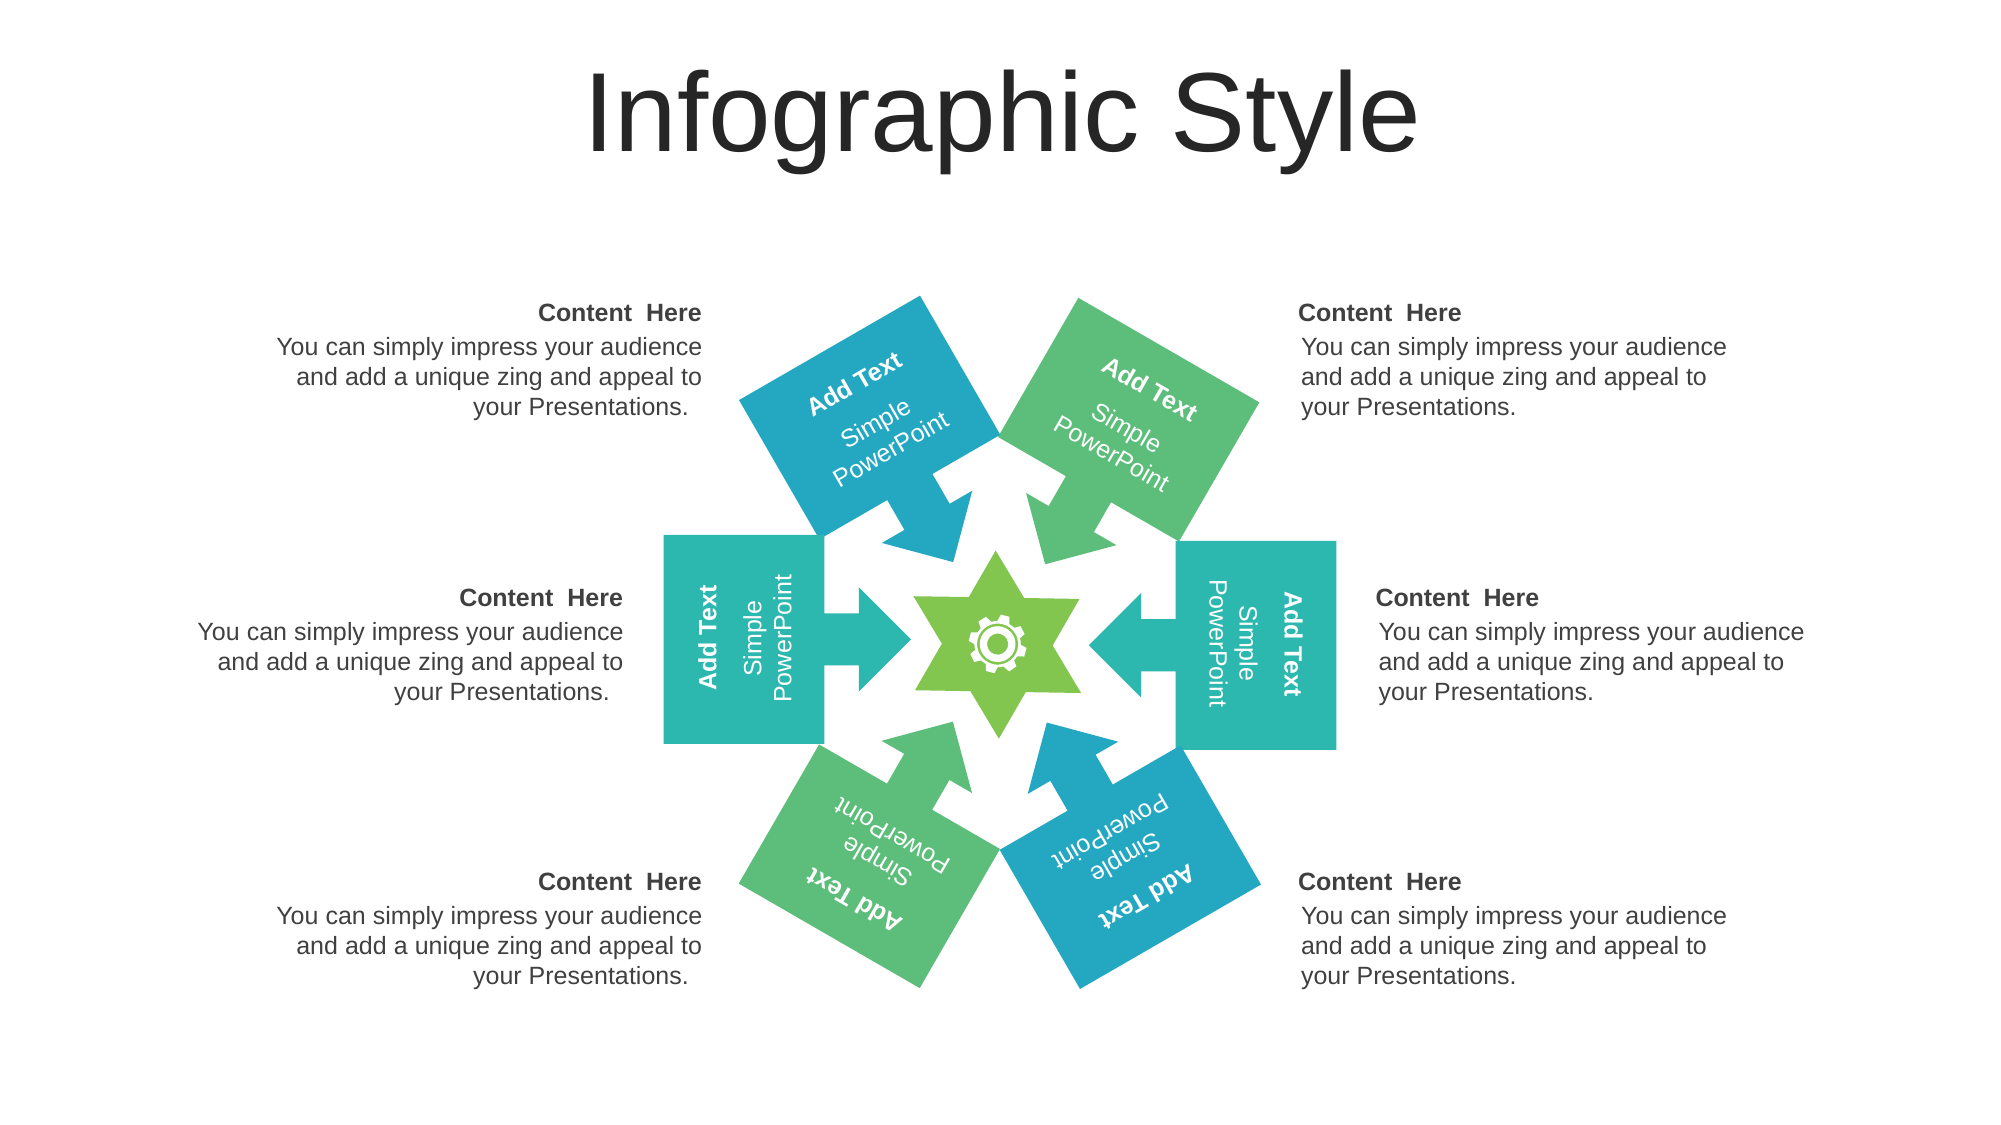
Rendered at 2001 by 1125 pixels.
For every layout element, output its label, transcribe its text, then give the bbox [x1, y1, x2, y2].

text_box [663, 331, 1337, 954]
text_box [1283, 288, 1777, 430]
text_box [222, 858, 718, 999]
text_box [1283, 858, 1777, 999]
list Infographic Style [53, 55, 1952, 175]
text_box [222, 288, 718, 430]
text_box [768, 355, 976, 477]
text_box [640, 577, 848, 699]
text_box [144, 573, 640, 715]
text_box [1027, 360, 1235, 482]
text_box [1153, 583, 1360, 704]
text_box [1025, 805, 1233, 927]
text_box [768, 808, 976, 930]
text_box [1360, 573, 1855, 715]
